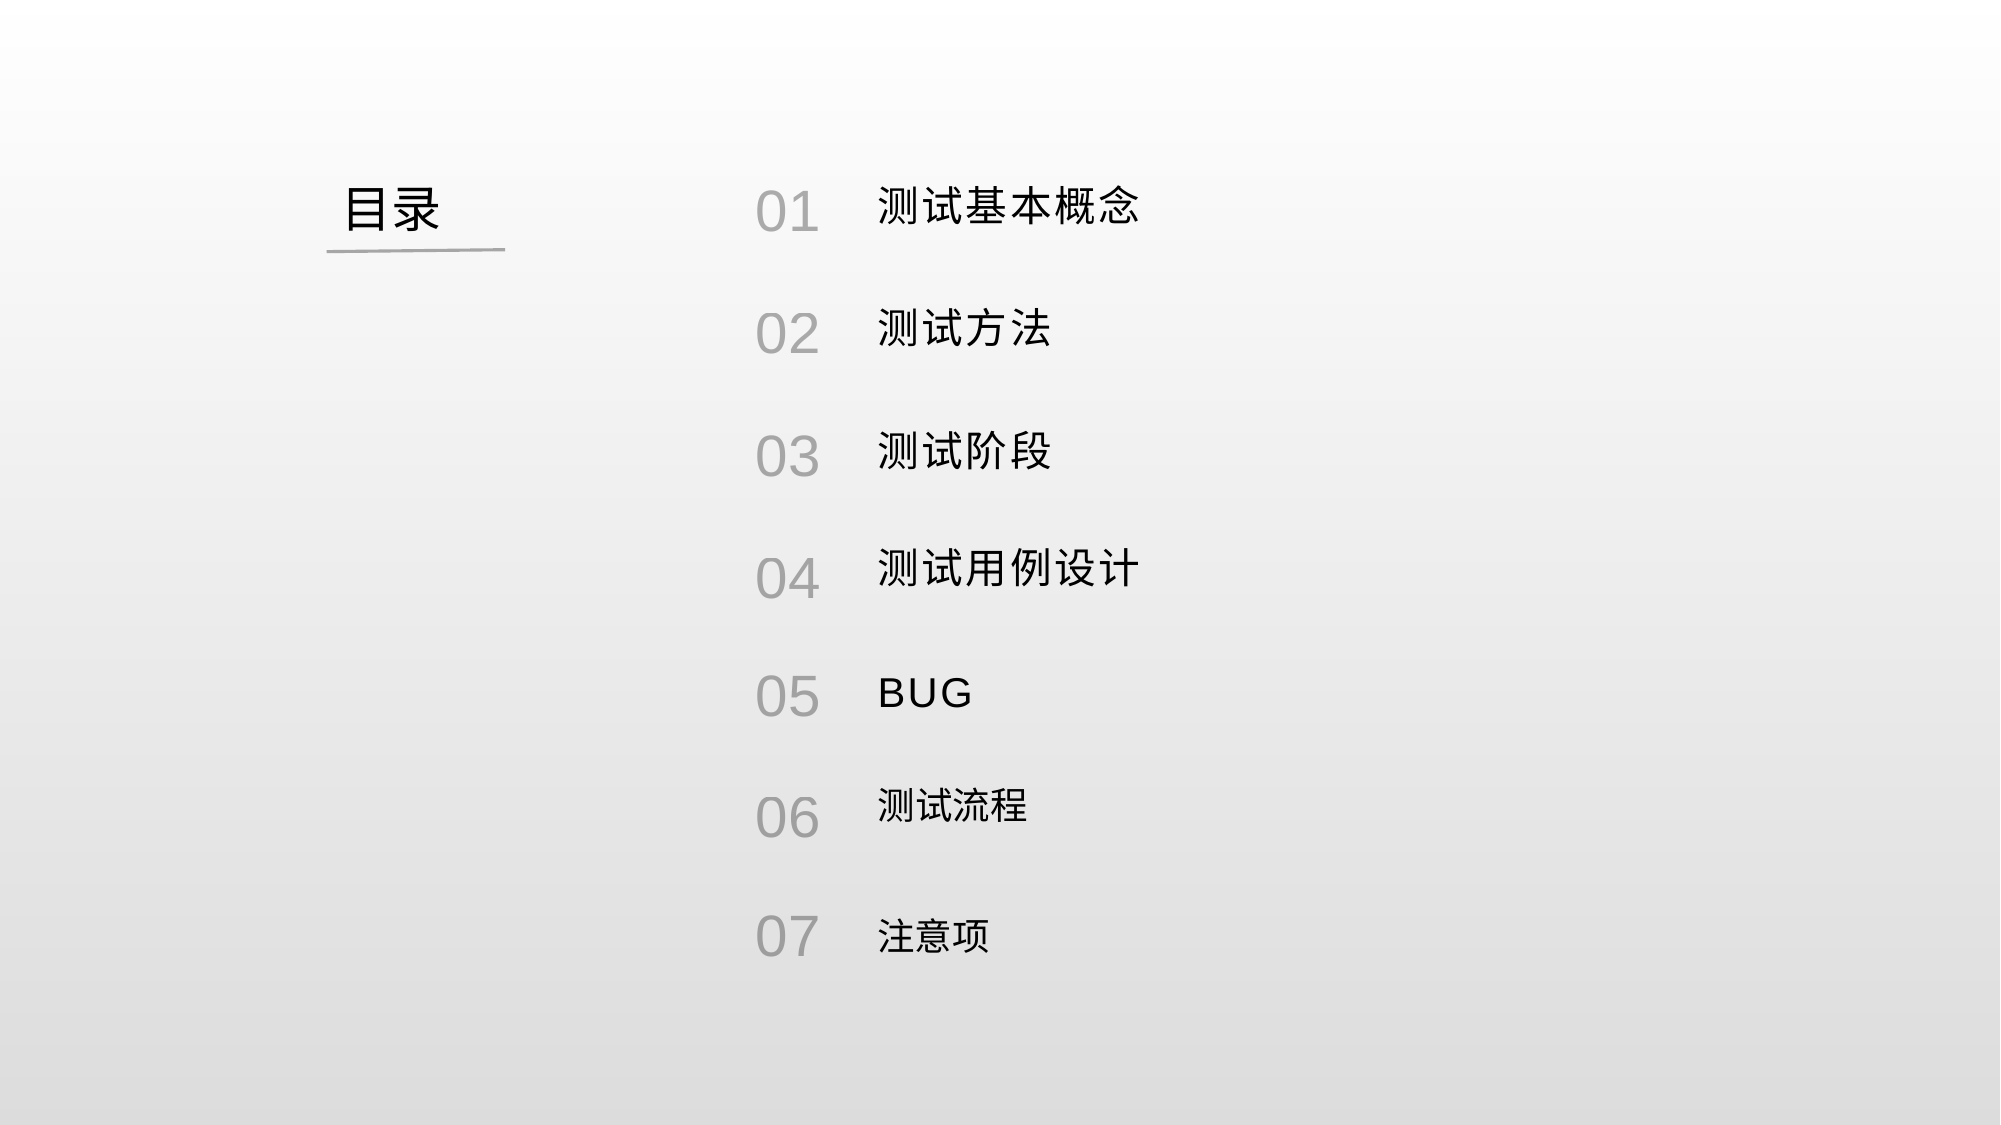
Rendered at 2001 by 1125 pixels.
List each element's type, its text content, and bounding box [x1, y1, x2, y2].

text_box BUG [862, 642, 1282, 723]
text_box 测试阶段 [862, 402, 1840, 482]
text_box 02 [740, 267, 859, 373]
text_box 目录 [326, 151, 479, 237]
text_box 注意项 [862, 905, 1097, 966]
text_box 04 [740, 512, 859, 618]
text_box 01 [740, 144, 859, 251]
text_box 测试流程 [862, 774, 1247, 835]
text_box 05 [740, 629, 859, 736]
text_box 测试方法 [862, 279, 1840, 360]
text_box 03 [740, 389, 859, 496]
text_box 07 [740, 869, 859, 976]
text_box 06 [740, 751, 859, 857]
text_box 测试用例设计 [862, 519, 1840, 600]
text_box 测试基本概念 [862, 157, 1840, 237]
